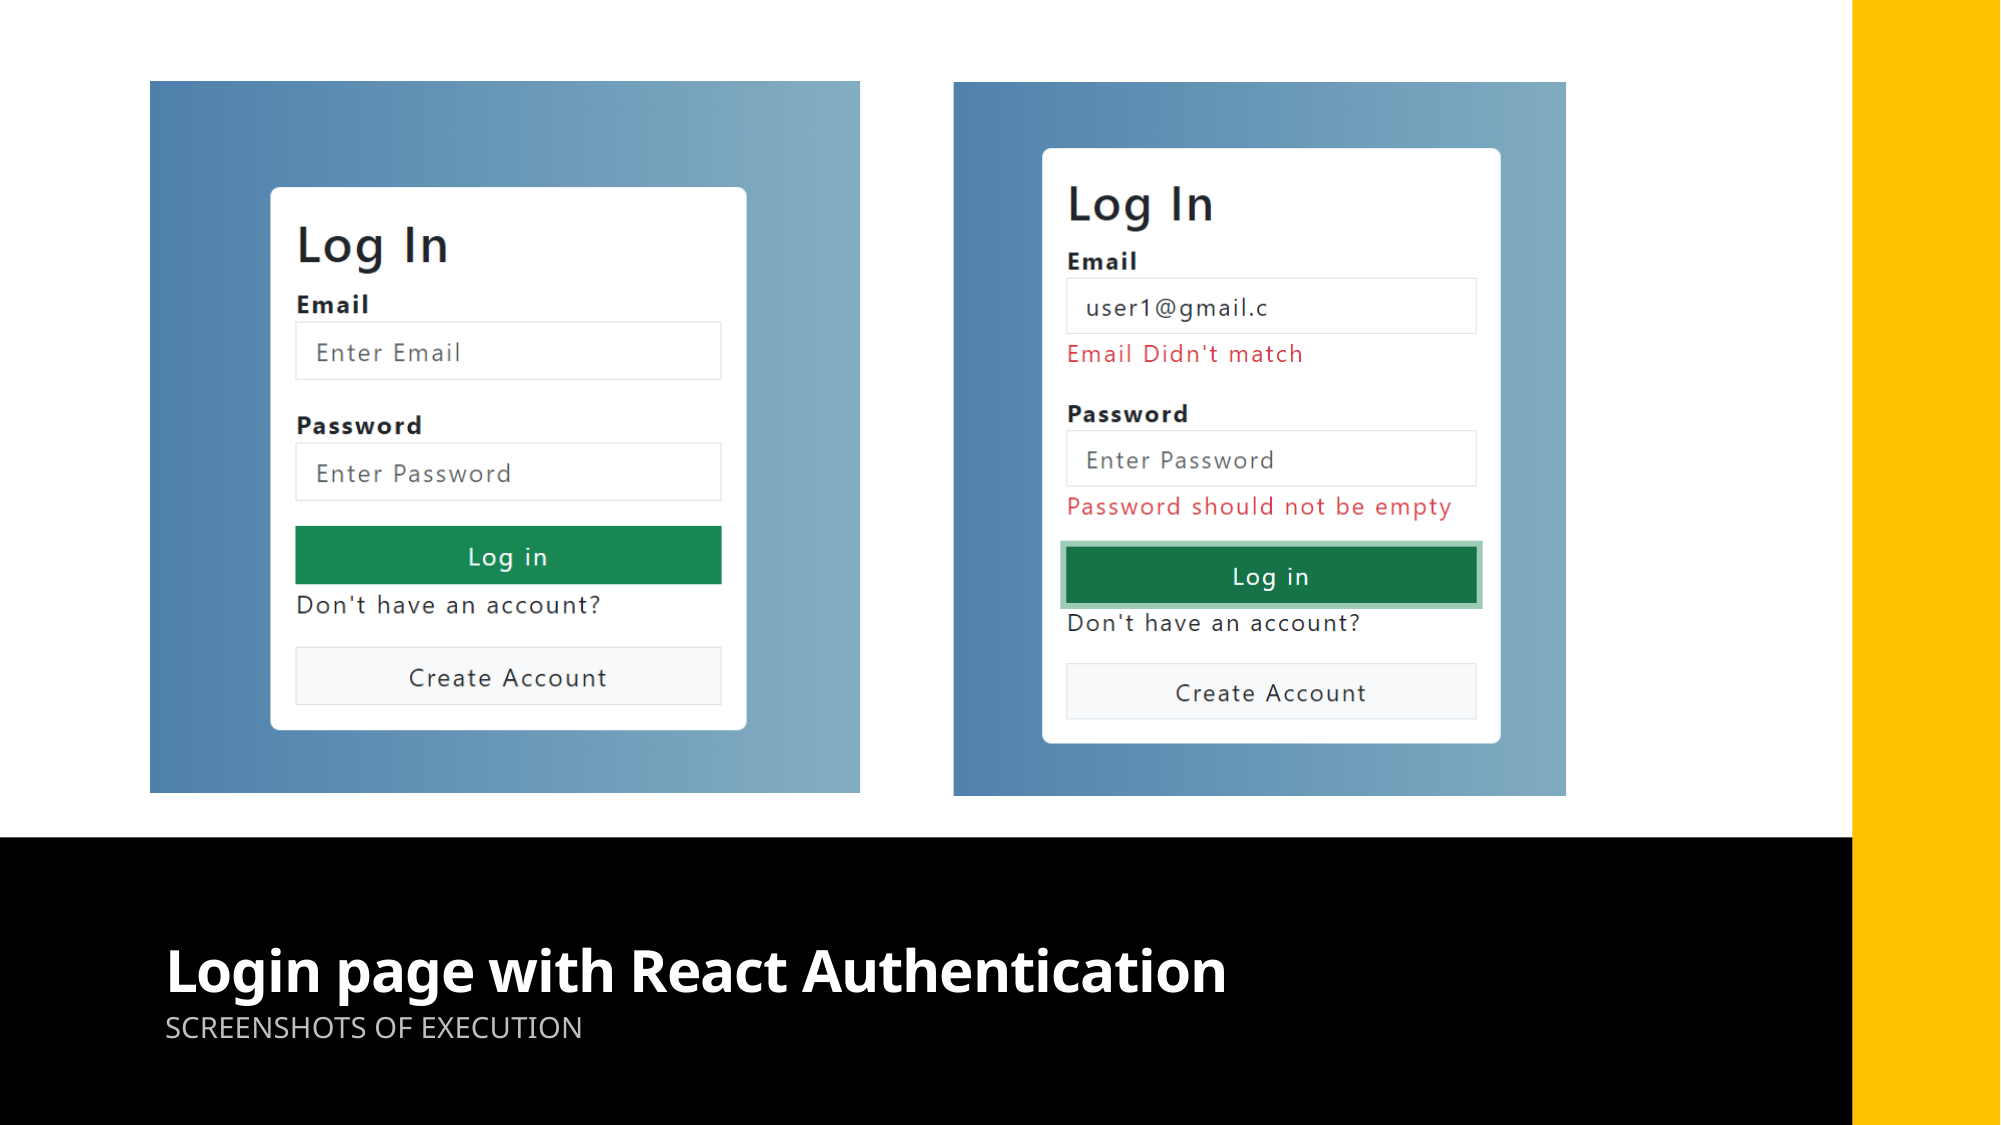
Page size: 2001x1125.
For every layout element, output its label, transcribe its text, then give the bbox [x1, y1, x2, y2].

picture [149, 80, 861, 793]
title Login page with React Authentication [150, 862, 1788, 1002]
list SCREENSHOTS OF EXECUTION [150, 1002, 1788, 1100]
picture [953, 82, 1567, 796]
